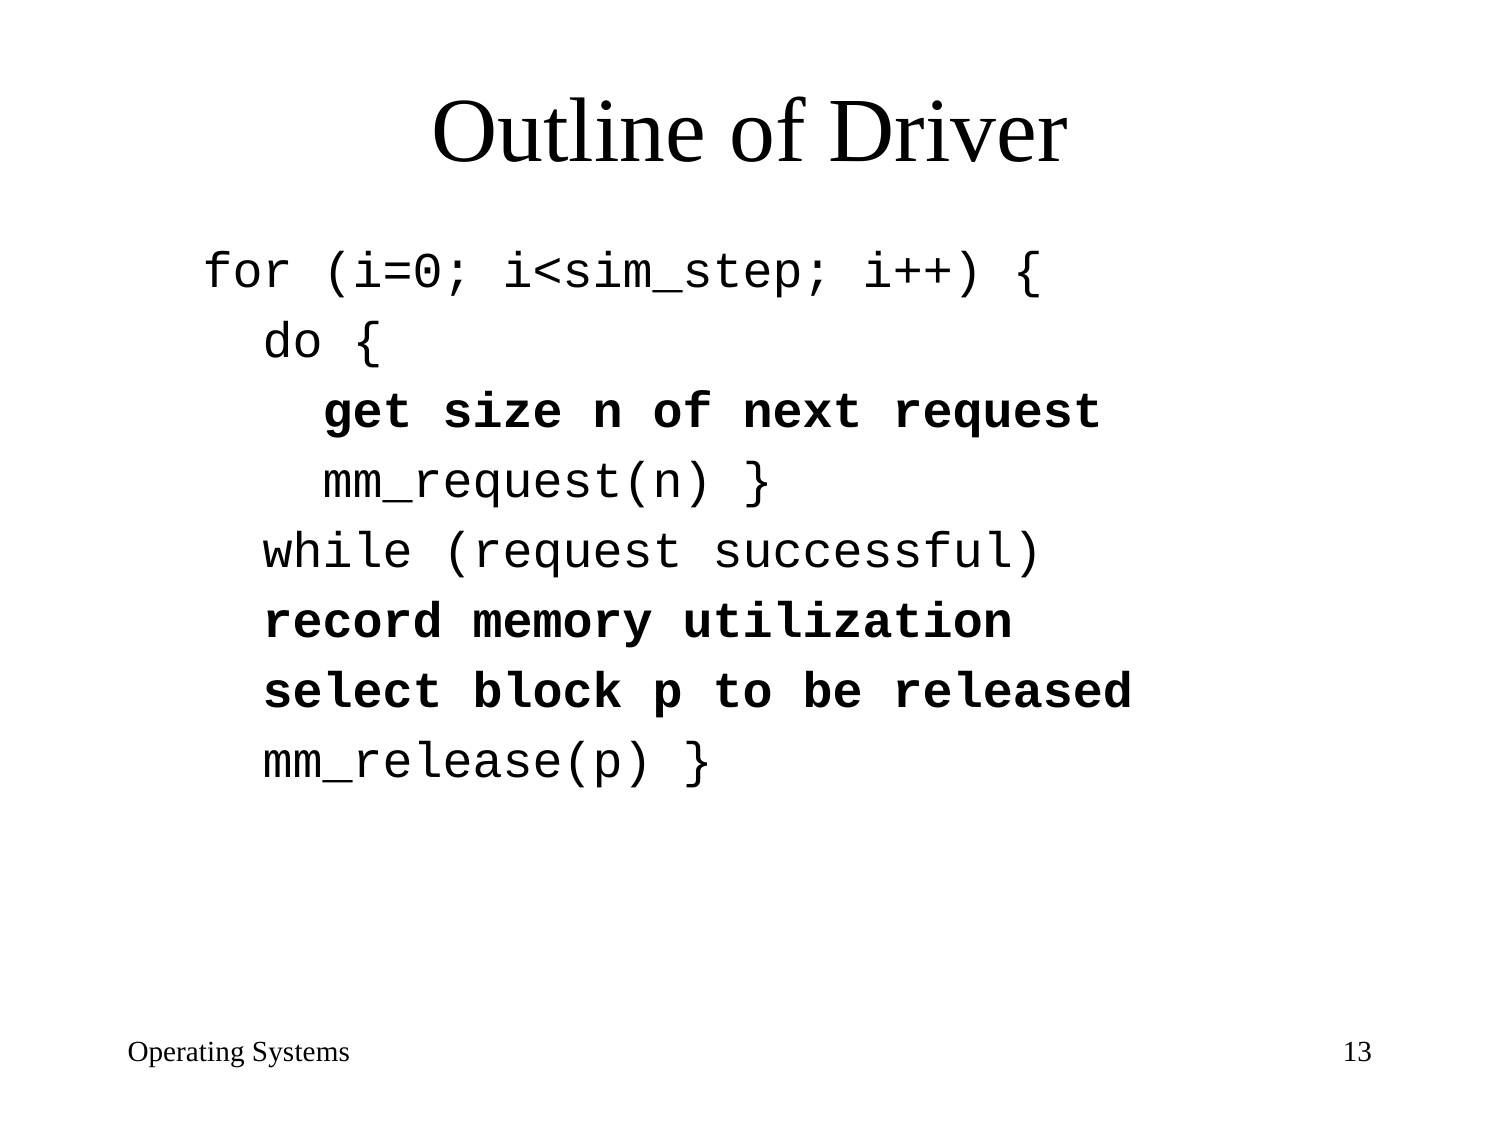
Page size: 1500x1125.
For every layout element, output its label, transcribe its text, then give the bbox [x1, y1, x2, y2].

slide_number Operating Systems [112, 1024, 426, 1101]
slide_number 13 [1074, 1024, 1388, 1101]
list for (i=0; i<sim_step; i++) { do { get size n of next request mm_request(n) } while (request successful) record memory utilization select block p to be released mm_release(p) } [112, 212, 1388, 1001]
title Outline of Driver [112, 62, 1388, 188]
